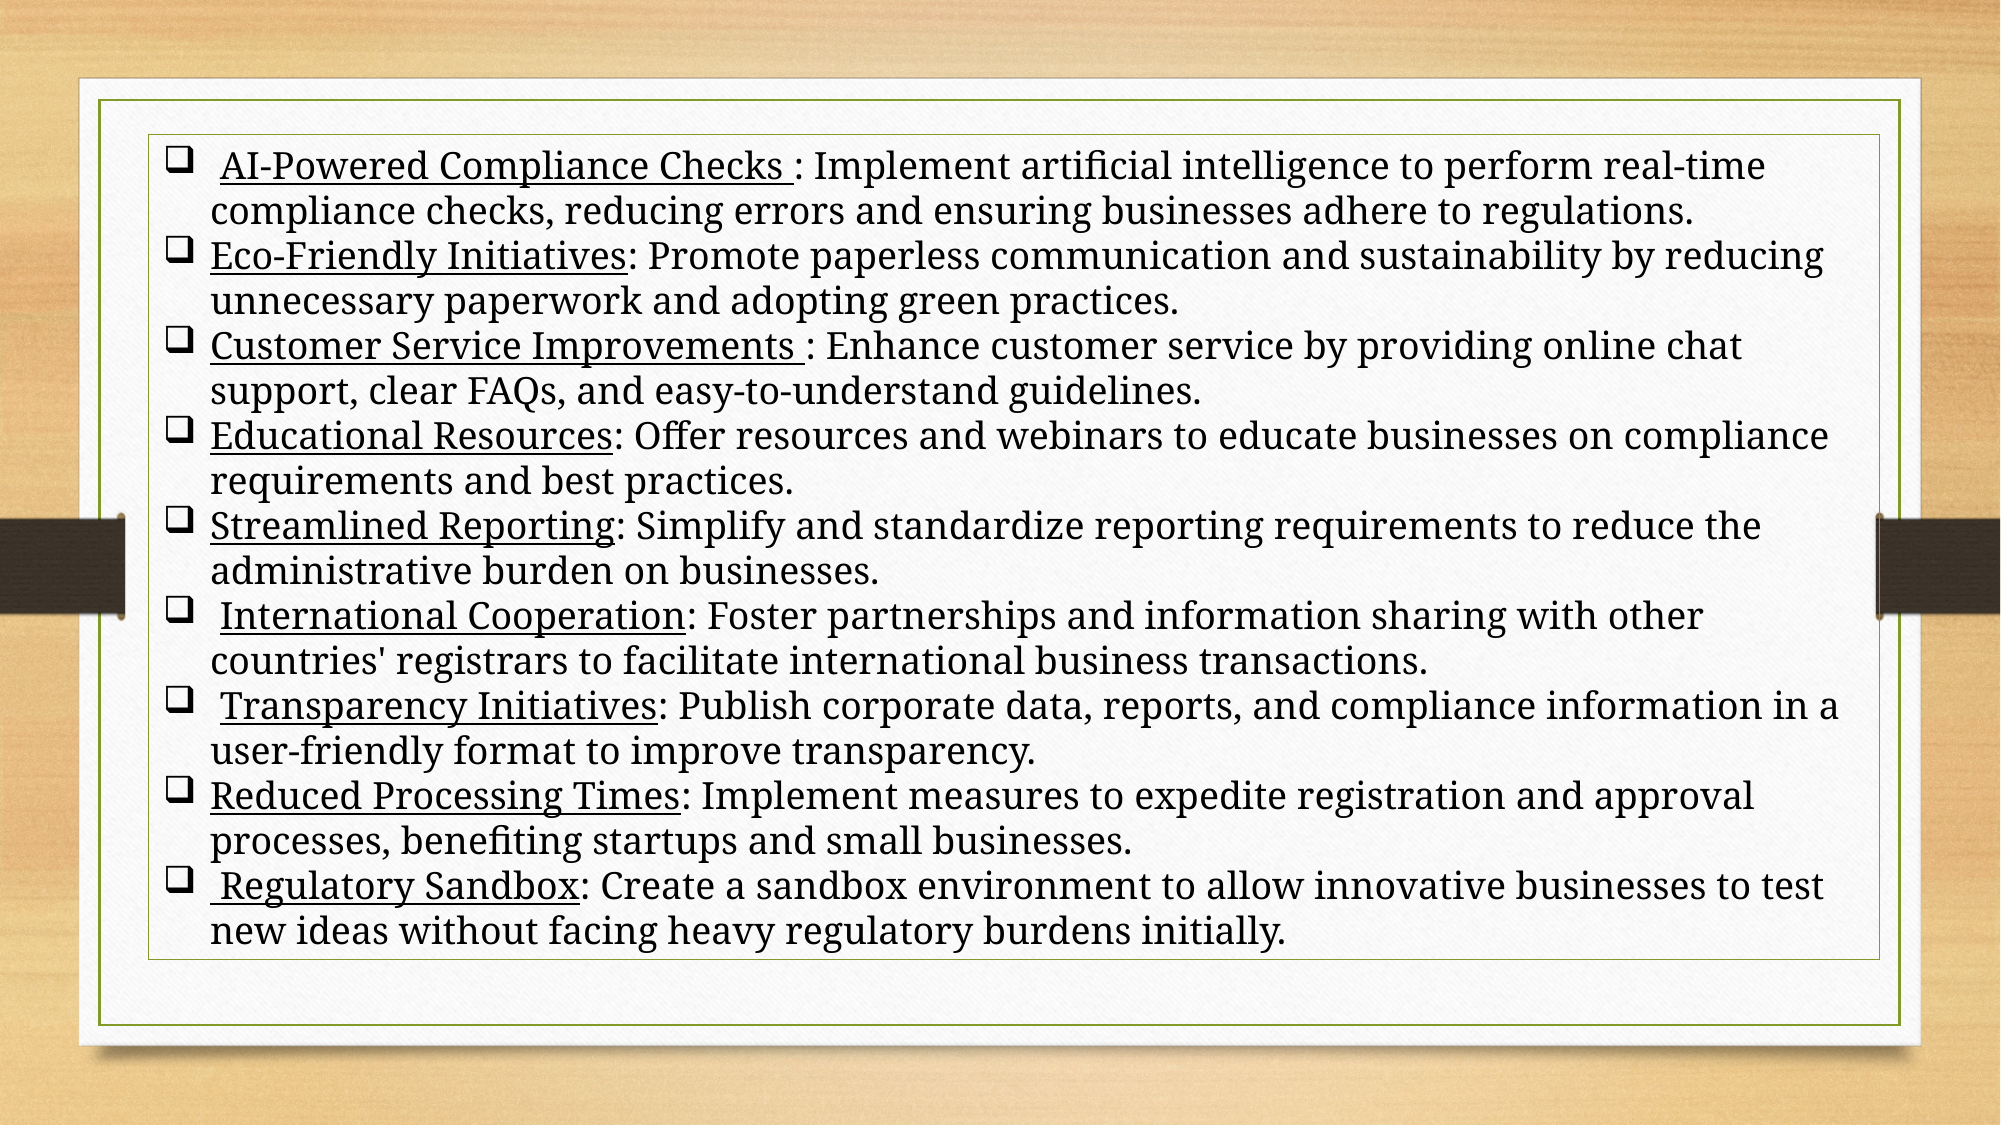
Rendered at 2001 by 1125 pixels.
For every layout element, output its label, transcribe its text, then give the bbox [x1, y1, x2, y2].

picture [0, 0, 2001, 1125]
text_box AI-Powered Compliance Checks : Implement artificial intelligence to perform real-time compliance checks, reducing errors and ensuring businesses adhere to regulations. Eco-Friendly Initiatives: Promote paperless communication and sustainability by reducing unnecessary paperwork and adopting green practices. Customer Service Improvements : Enhance customer service by providing online chat support, clear FAQs, and easy-to-understand guidelines. Educational Resources: Offer resources and webinars to educate businesses on compliance requirements and best practices. Streamlined Reporting: Simplify and standardize reporting requirements to reduce the administrative burden on businesses. International Cooperation: Foster partnerships and information sharing with other countries' registrars to facilitate international business transactions. Transparency Initiatives: Publish corporate data, reports, and compliance information in a user-friendly format to improve transparency. Reduced Processing Times: Implement measures to expedite registration and approval processes, benefiting startups and small businesses. Regulatory Sandbox: Create a sandbox environment to allow innovative businesses to test new ideas without facing heavy regulatory burdens initially. [148, 134, 1880, 960]
